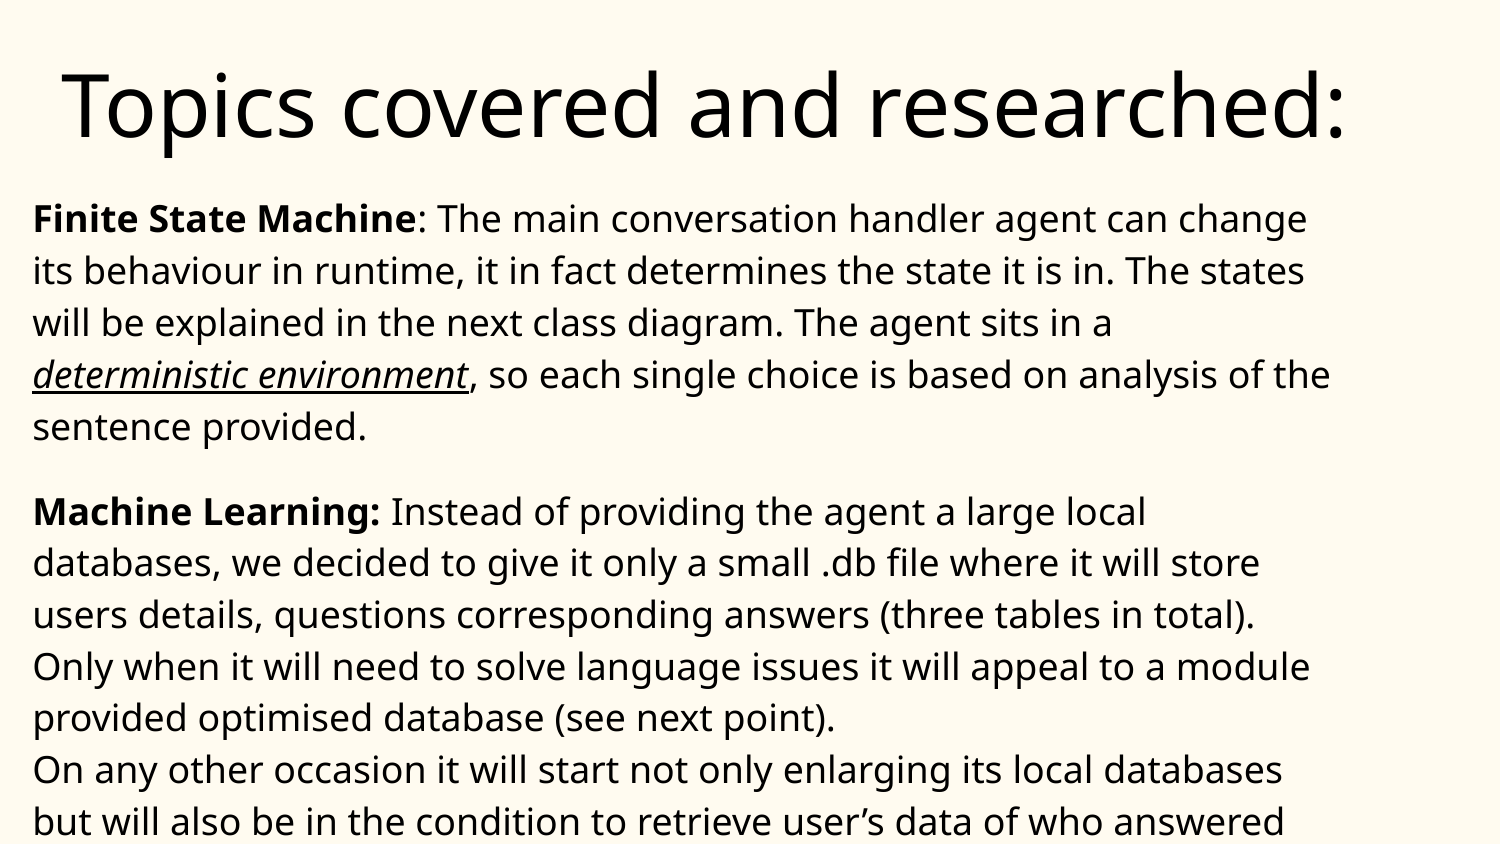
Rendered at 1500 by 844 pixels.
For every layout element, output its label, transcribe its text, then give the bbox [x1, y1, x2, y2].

list Finite State Machine: The main conversation handler agent can change its behaviour in runtime, it in fact determines the state it is in. The states will be explained in the next class diagram. The agent sits in a deterministic environment, so each single choice is based on analysis of the sentence provided. Machine Learning: Instead of providing the agent a large local databases, we decided to give it only a small .db file where it will store users details, questions corresponding answers (three tables in total). Only when it will need to solve language issues it will appeal to a module provided optimised database (see next point). On any other occasion it will start not only enlarging its local databases but will also be in the condition to retrieve user’s data of who answered what and returning statistics. [17, 173, 1351, 844]
title Topics covered and researched: [17, 34, 1415, 155]
